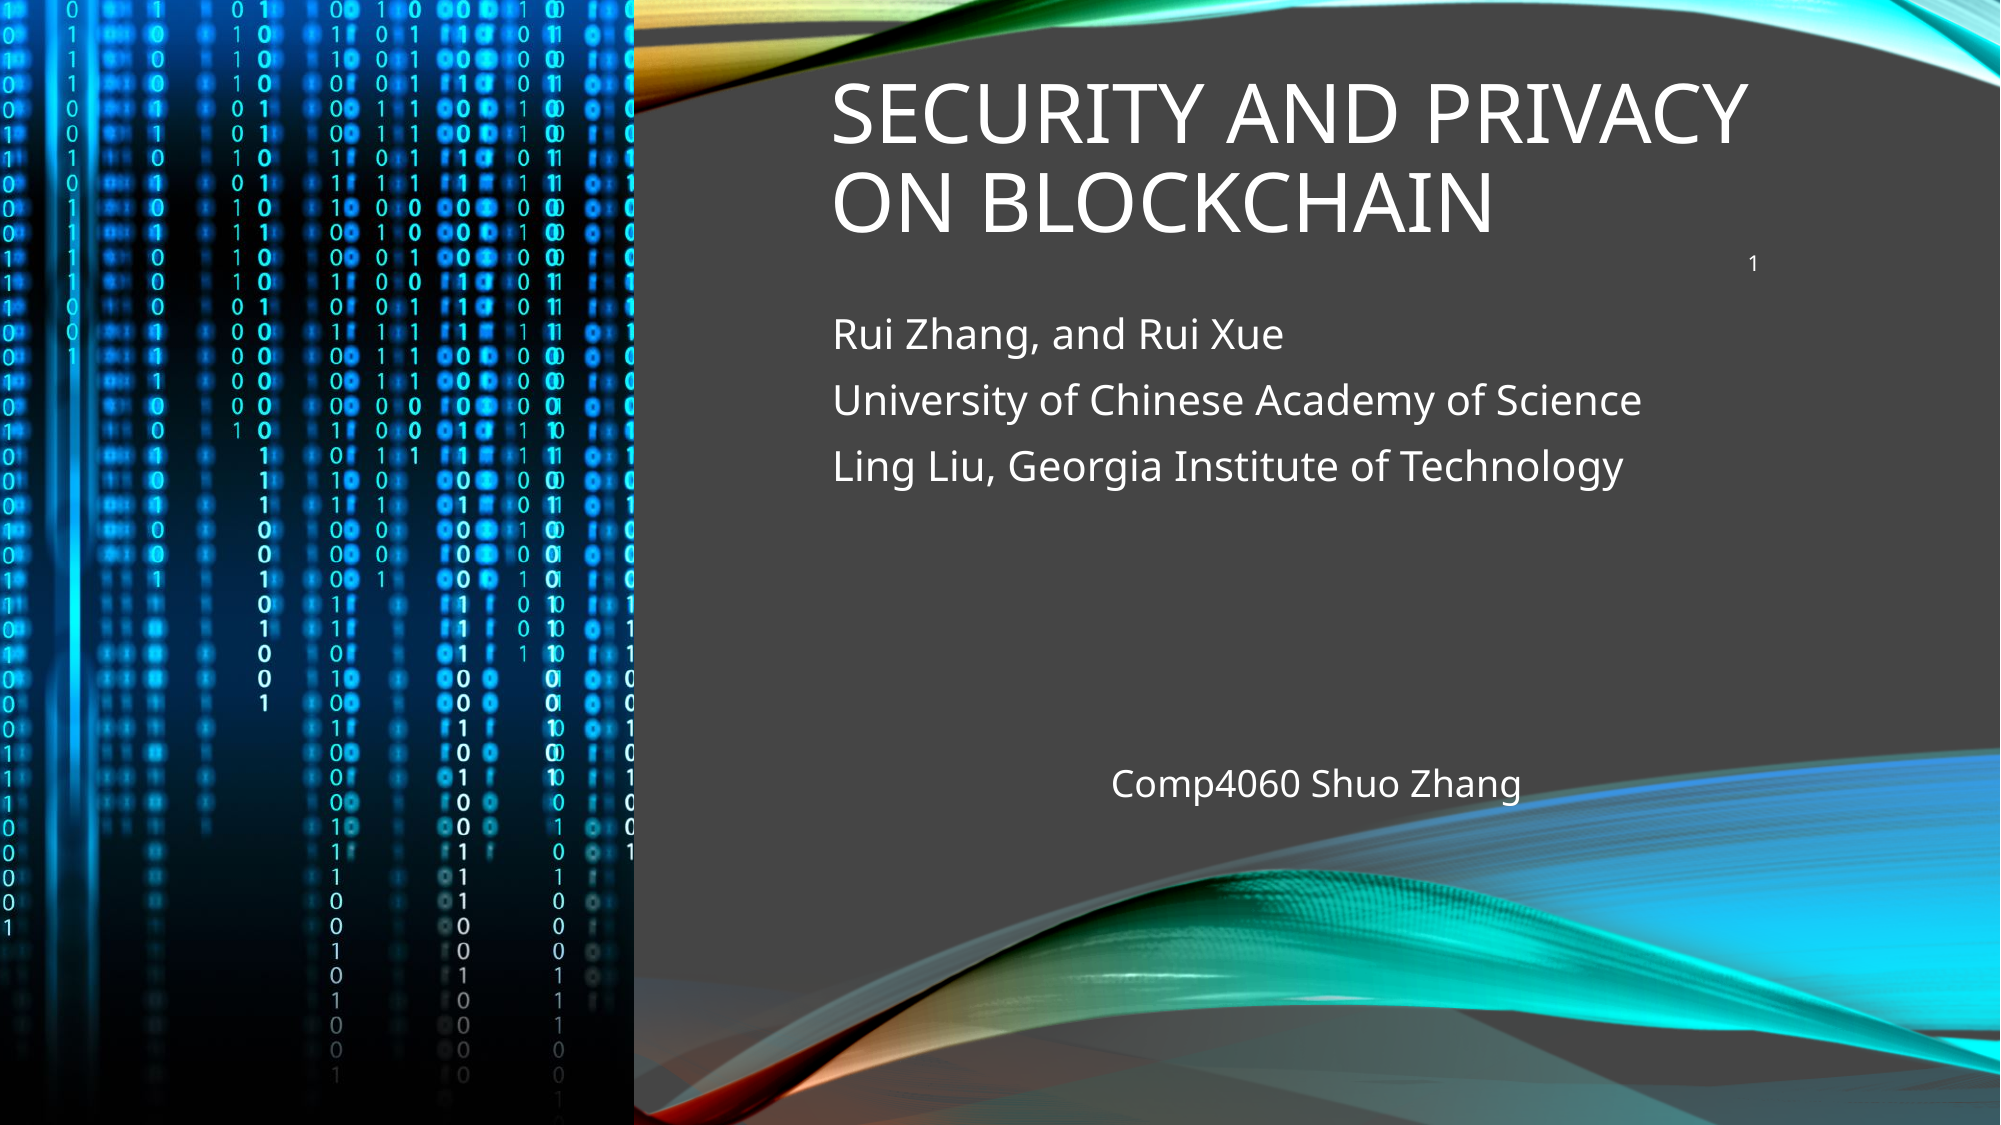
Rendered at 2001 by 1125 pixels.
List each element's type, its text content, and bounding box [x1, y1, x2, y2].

title Security and privacy on blockchain [814, 64, 1819, 258]
picture [482, 0, 494, 16]
picture [551, 0, 557, 16]
picture [627, 497, 635, 512]
slide_number 1 [1325, 234, 1775, 295]
subtitle Rui Zhang, and Rui Xue University of Chinese Academy of Science Ling Liu, Georgia Institute of Technology [817, 305, 1822, 578]
picture [628, 423, 632, 437]
picture [628, 324, 635, 339]
picture [458, 0, 465, 16]
text_box Comp4060 Shuo Zhang [1096, 753, 1538, 813]
picture [332, 5, 341, 14]
picture [90, 74, 94, 134]
picture [0, 0, 2000, 1125]
picture [629, 299, 635, 314]
picture [12, 819, 21, 833]
picture [628, 449, 635, 463]
picture [626, 398, 635, 414]
picture [6, 4, 11, 15]
picture [10, 672, 14, 685]
